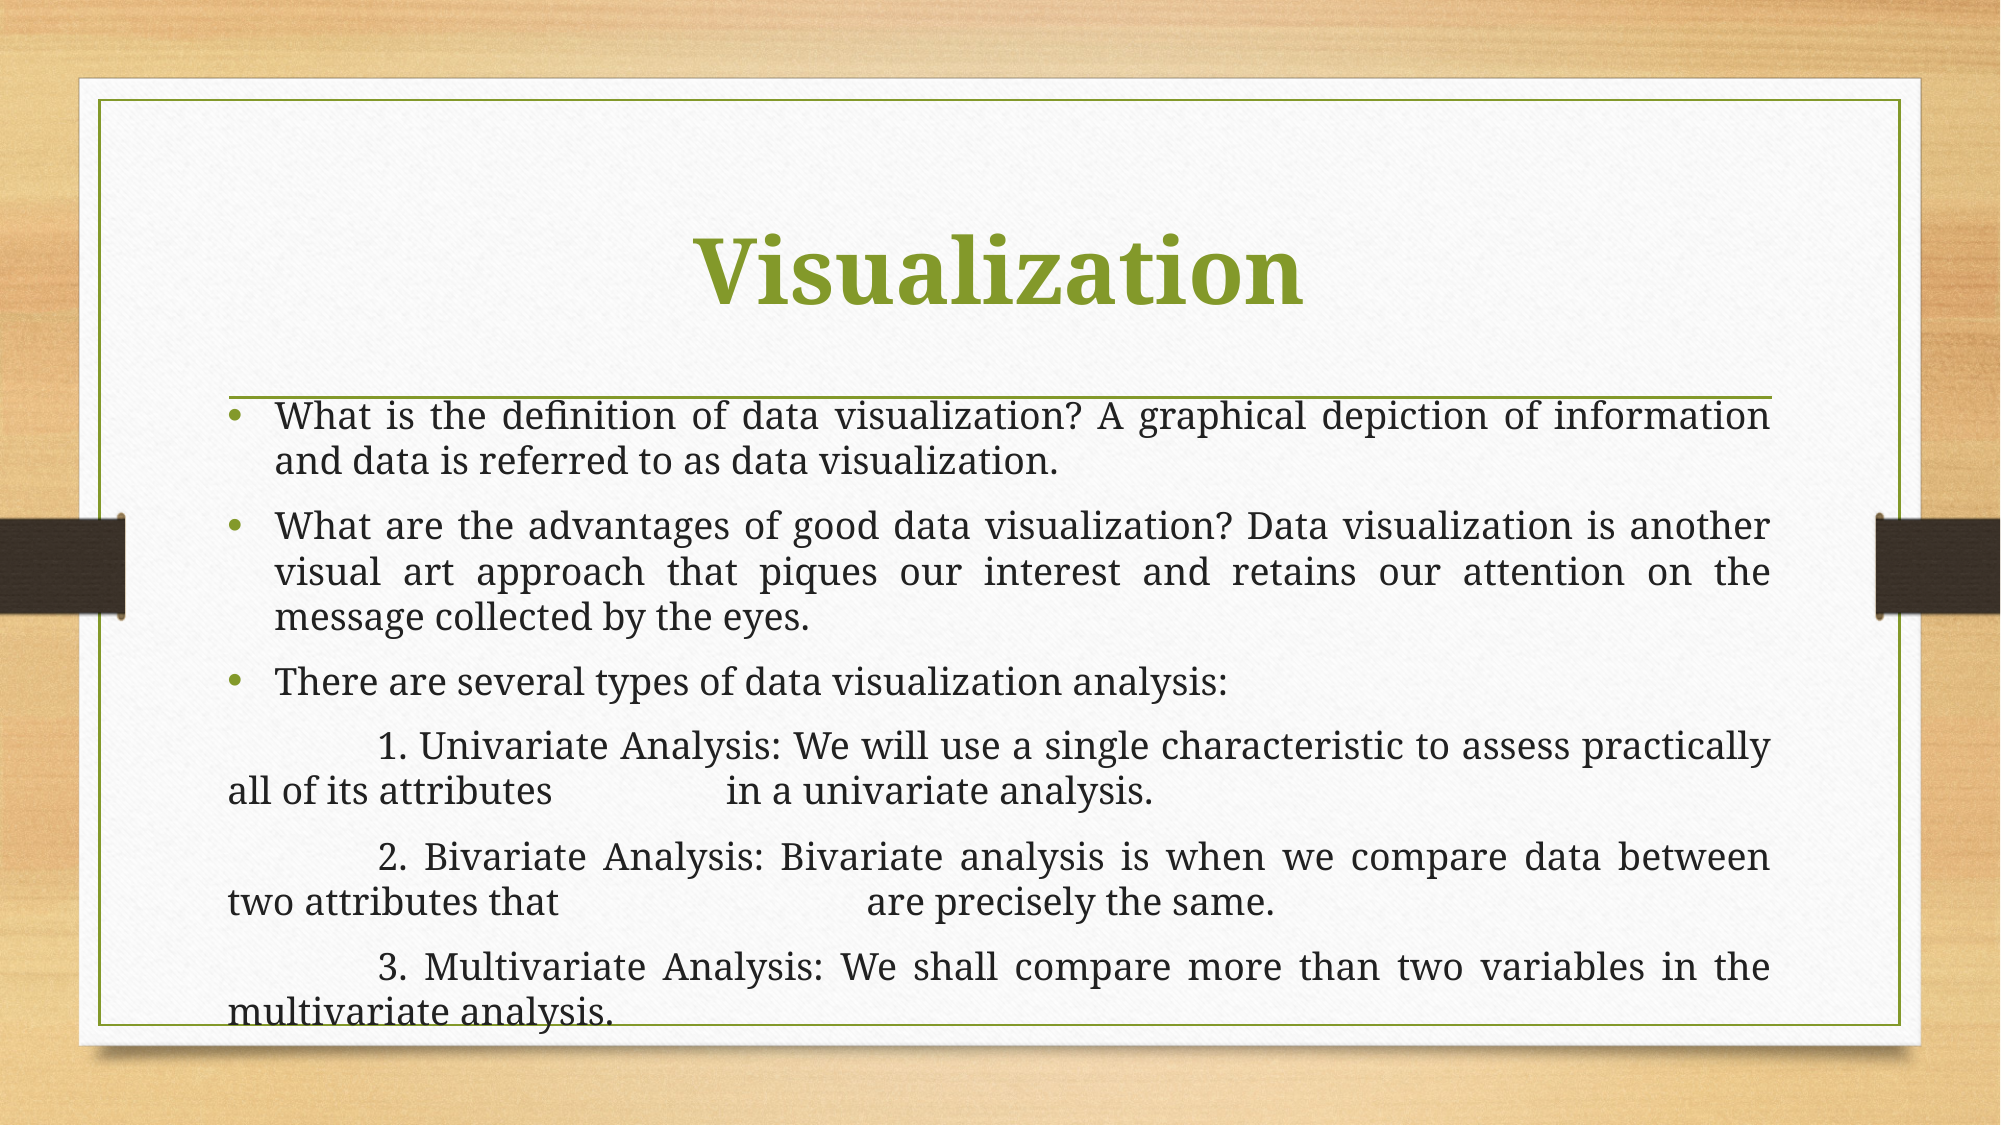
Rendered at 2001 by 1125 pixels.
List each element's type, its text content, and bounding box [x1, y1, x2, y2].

picture [0, 0, 2001, 1125]
title Visualization [212, 161, 1788, 375]
list What is the definition of data visualization? A graphical depiction of information and data is referred to as data visualization. What are the advantages of good data visualization? Data visualization is another visual art approach that piques our interest and retains our attention on the message collected by the eyes. There are several types of data visualization analysis: 1. Univariate Analysis: We will use a single characteristic to assess practically all of its attributes in a univariate analysis. 2. Bivariate Analysis: Bivariate analysis is when we compare data between two attributes that are precisely the same. 3. Multivariate Analysis: We shall compare more than two variables in the multivariate analysis. [212, 417, 1788, 1008]
